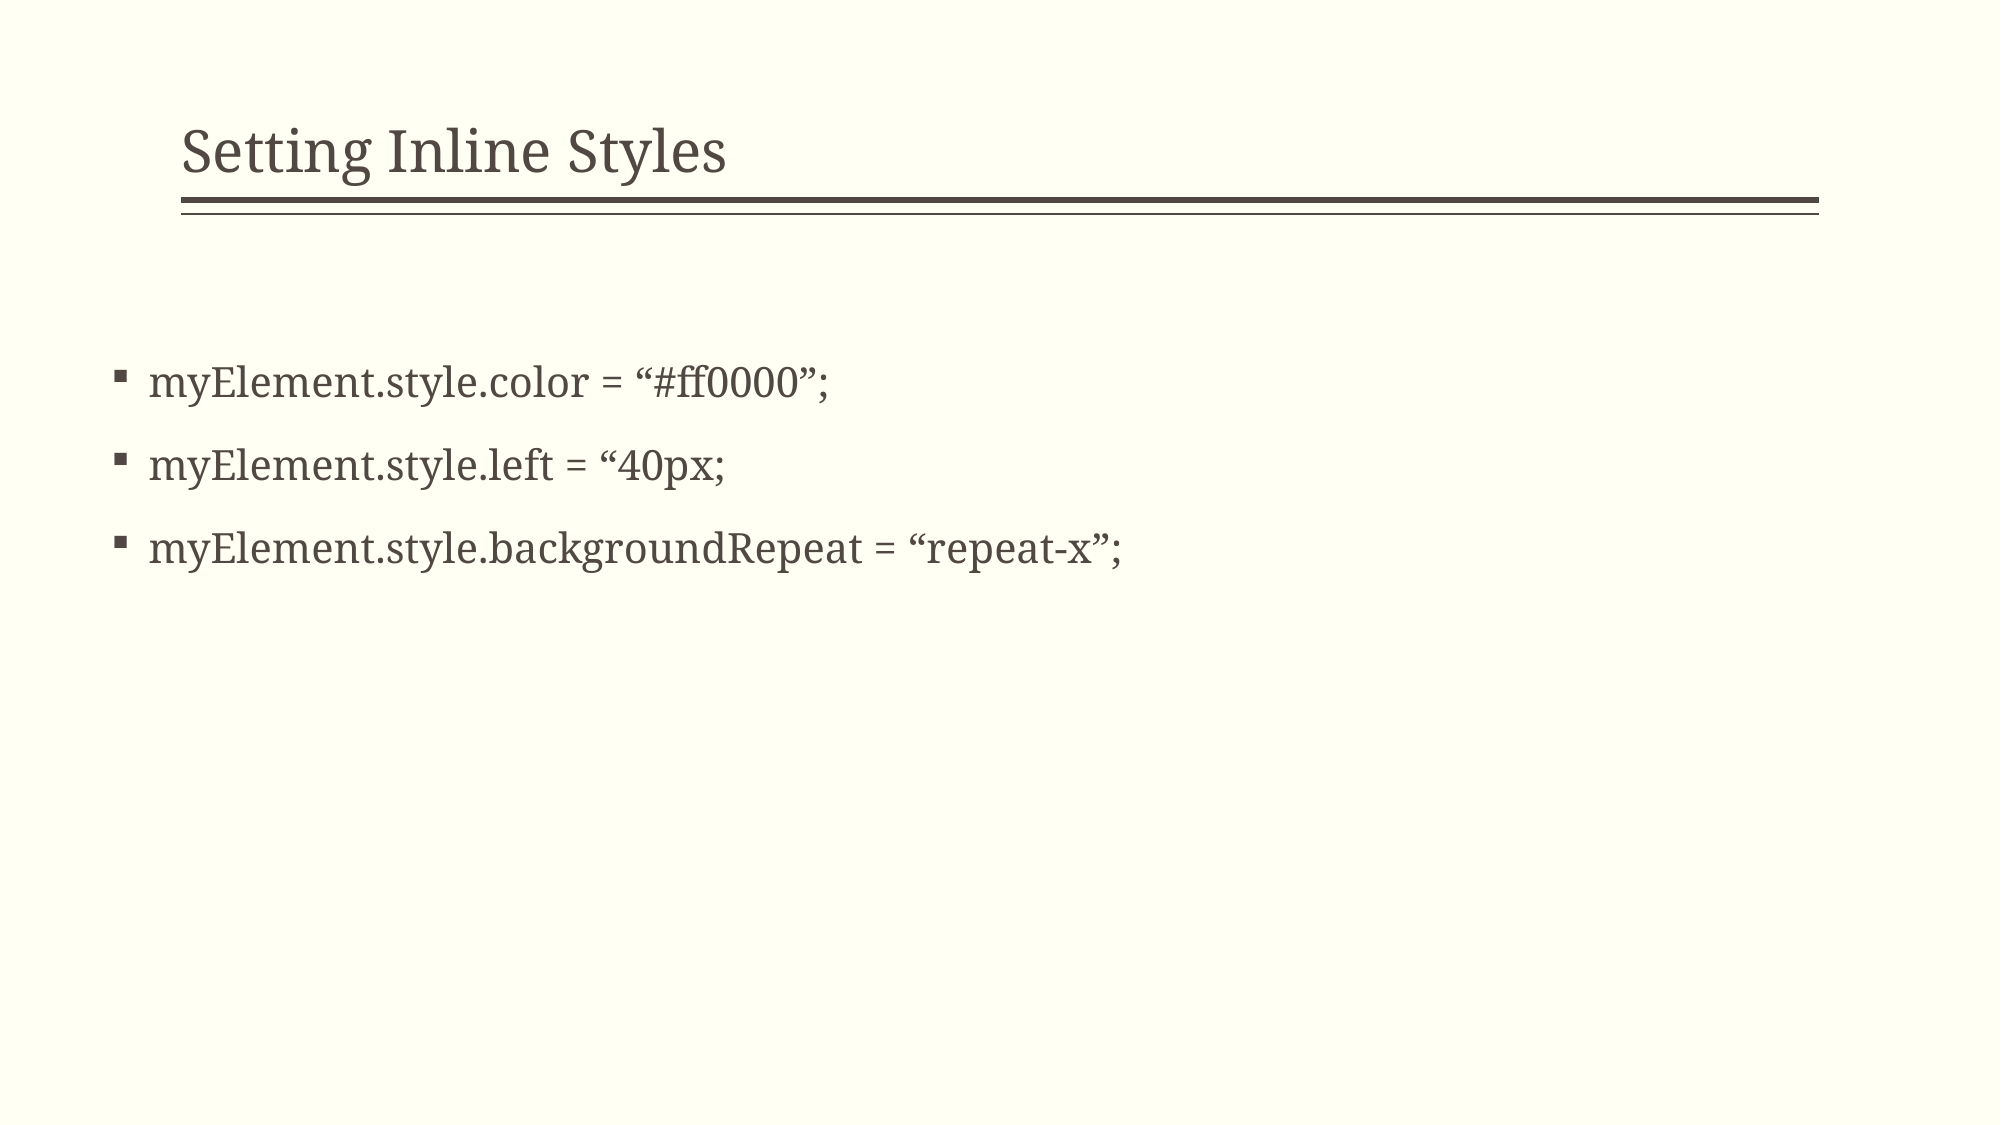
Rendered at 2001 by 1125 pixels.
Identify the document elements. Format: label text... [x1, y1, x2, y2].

title Setting Inline Styles [181, 12, 1819, 193]
list myElement.style.color = “#ff0000”; myElement.style.left = “40px; myElement.style.backgroundRepeat = “repeat-x”; [111, 354, 1522, 985]
